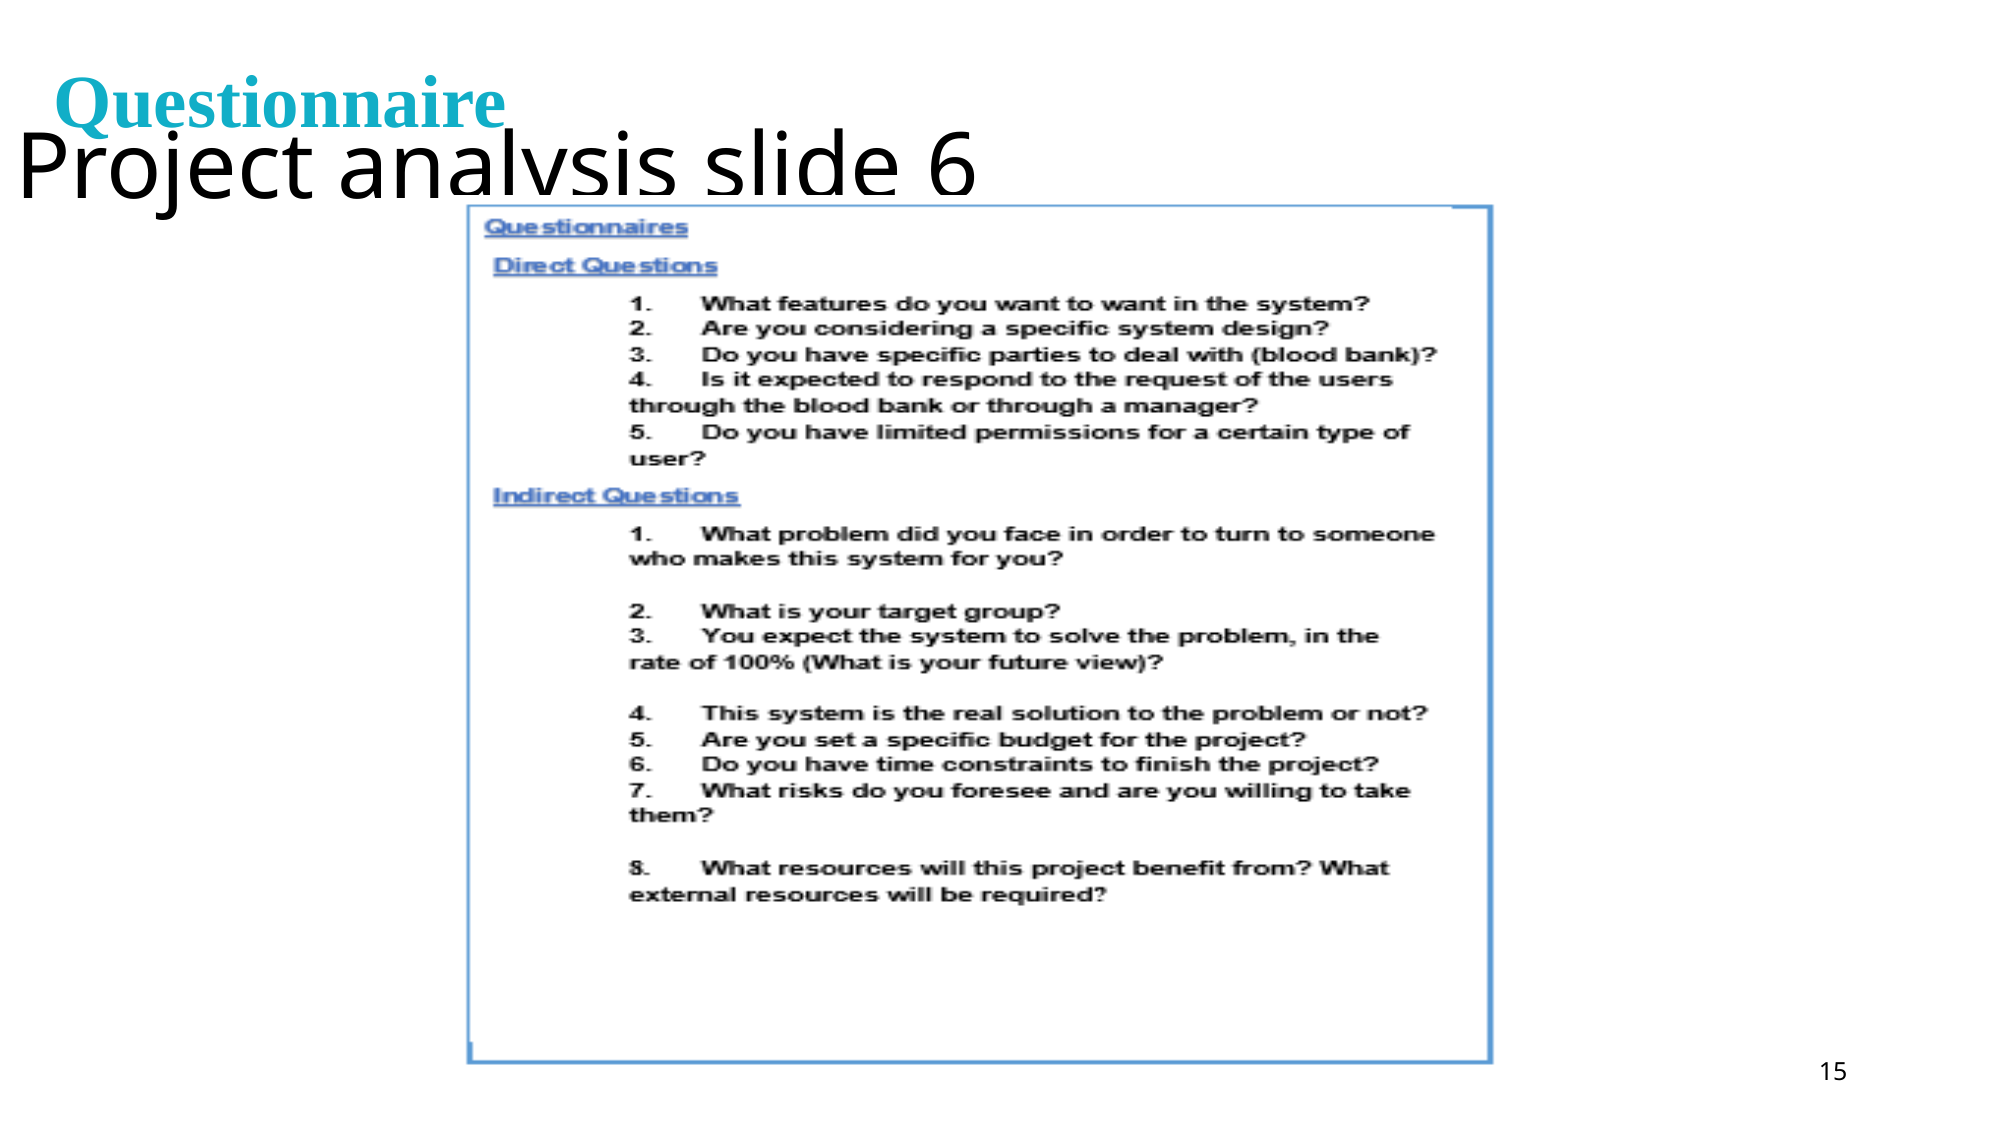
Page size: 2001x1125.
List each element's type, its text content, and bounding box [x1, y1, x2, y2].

slide_number 15 [1412, 1042, 1863, 1103]
picture [449, 195, 1509, 1073]
text_box Questionnaire [39, 44, 522, 150]
title Project analysis slide 6 [0, 59, 1725, 278]
